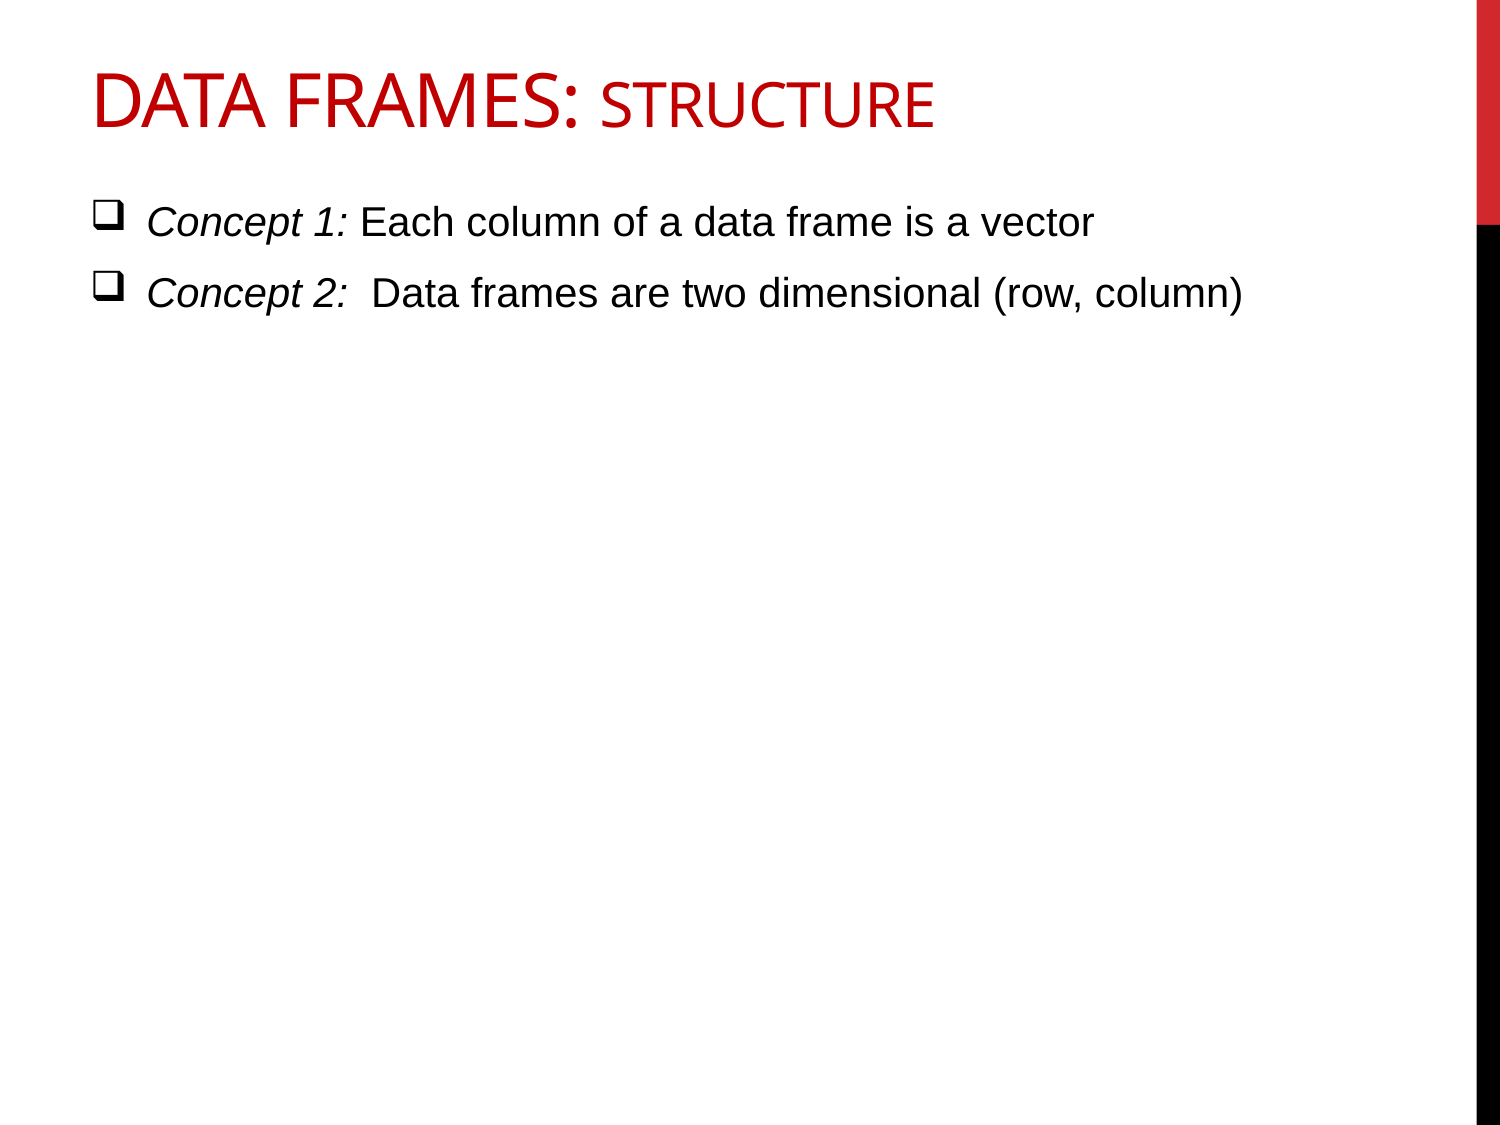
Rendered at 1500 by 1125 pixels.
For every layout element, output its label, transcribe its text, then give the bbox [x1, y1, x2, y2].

list Concept 1: Each column of a data frame is a vector Concept 2: Data frames are two dimensional (row, column) [75, 187, 1325, 713]
title Data frames: structure [75, 25, 1425, 150]
